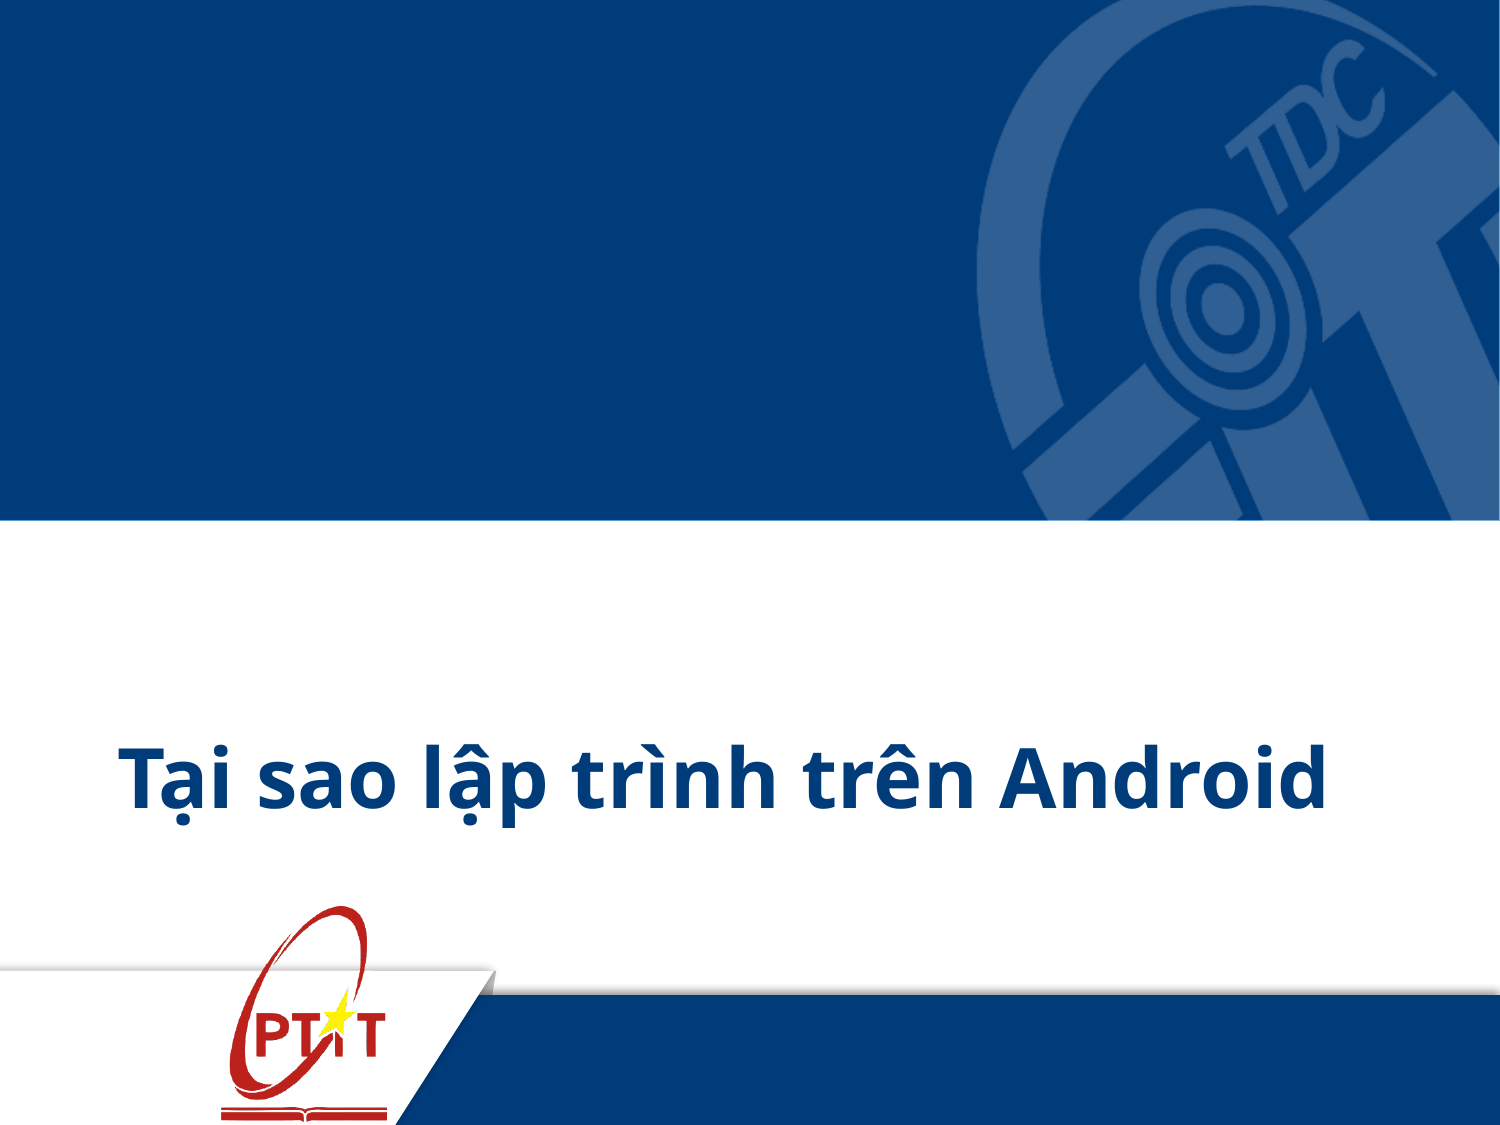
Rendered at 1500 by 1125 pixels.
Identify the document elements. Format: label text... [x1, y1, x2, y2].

title Tại sao lập trình trên Android [102, 635, 1397, 928]
picture [221, 928, 387, 1122]
